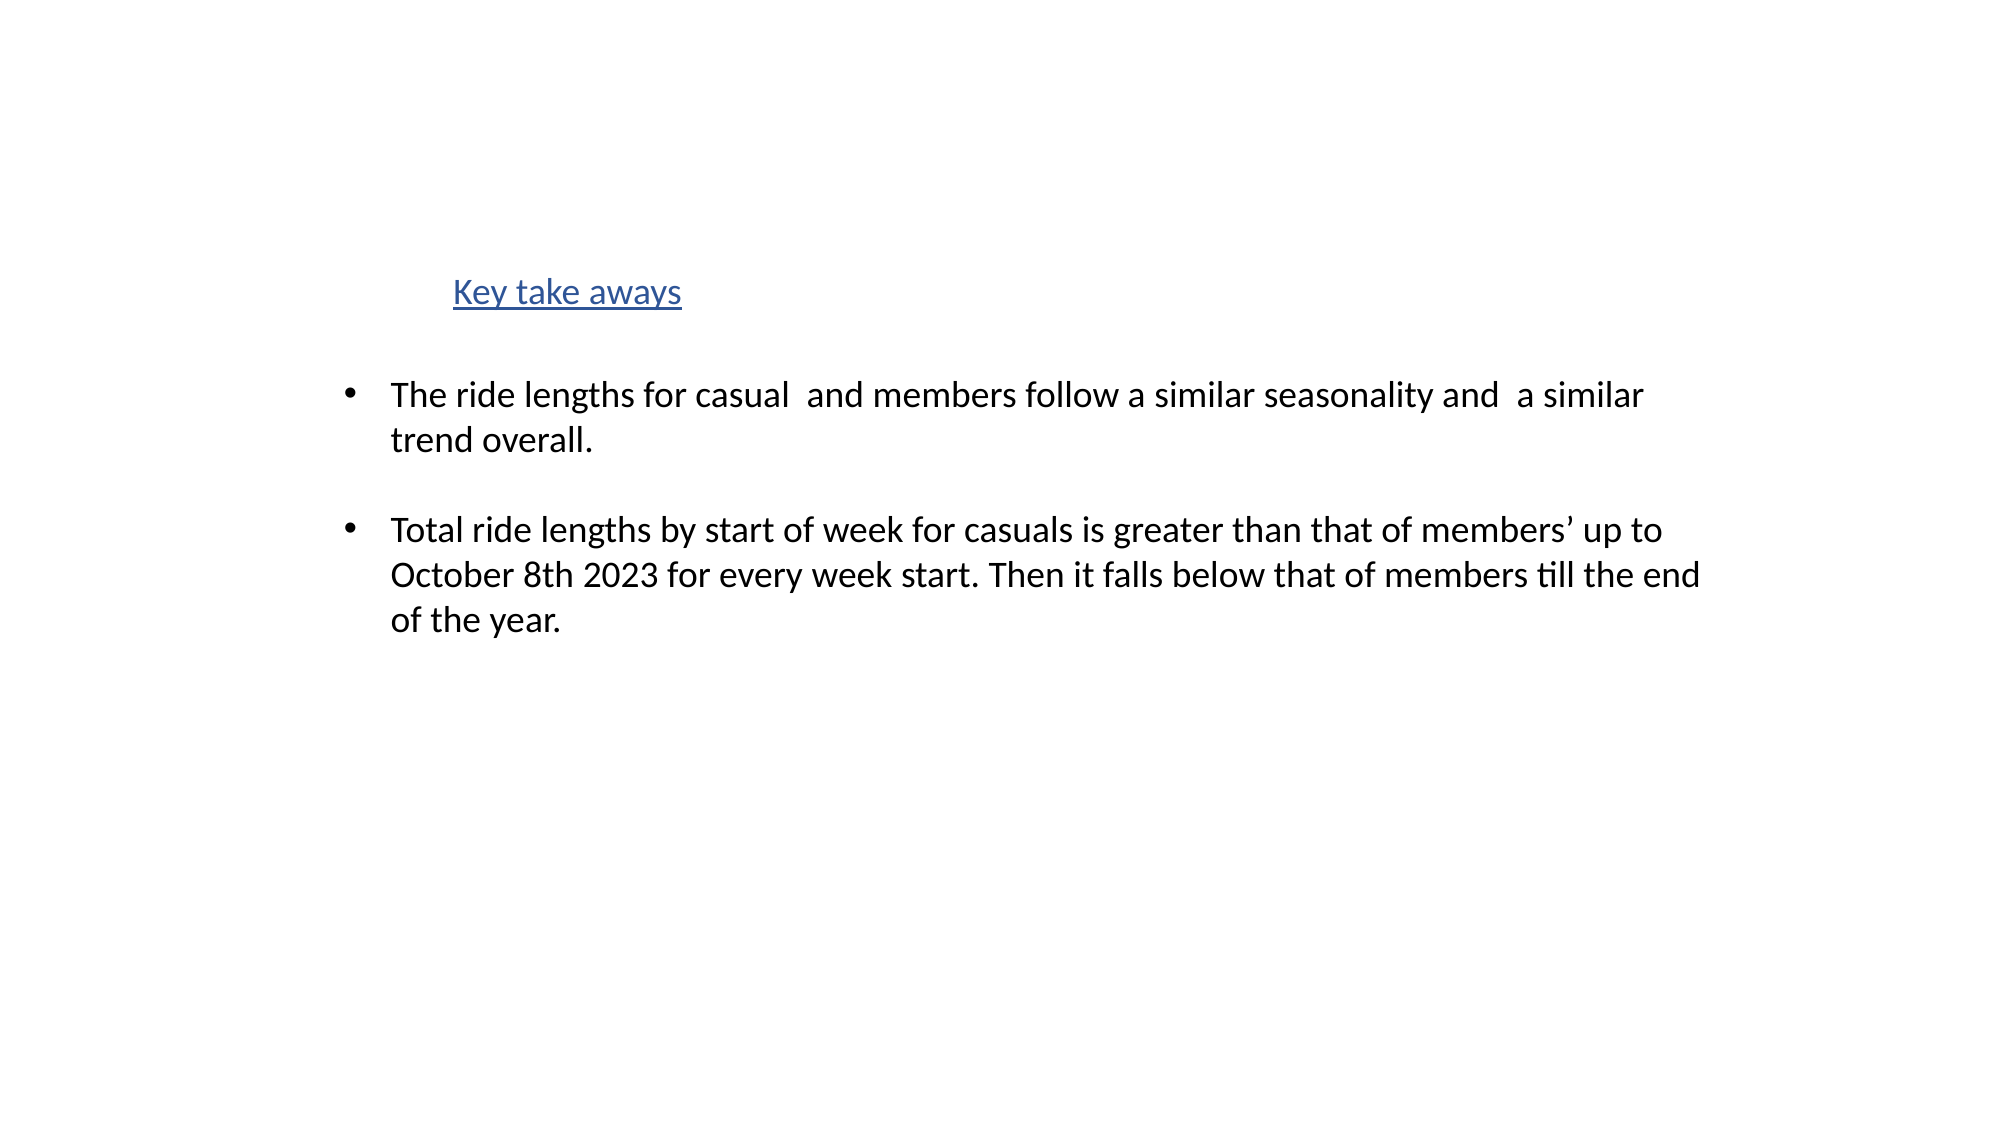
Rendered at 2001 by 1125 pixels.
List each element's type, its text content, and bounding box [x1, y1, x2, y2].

text_box Key take aways [438, 259, 698, 320]
text_box The ride lengths for casual and members follow a similar seasonality and a similar trend overall. Total ride lengths by start of week for casuals is greater than that of members’ up to October 8th 2023 for every week start. Then it falls below that of members till the end of the year. [328, 362, 1728, 738]
